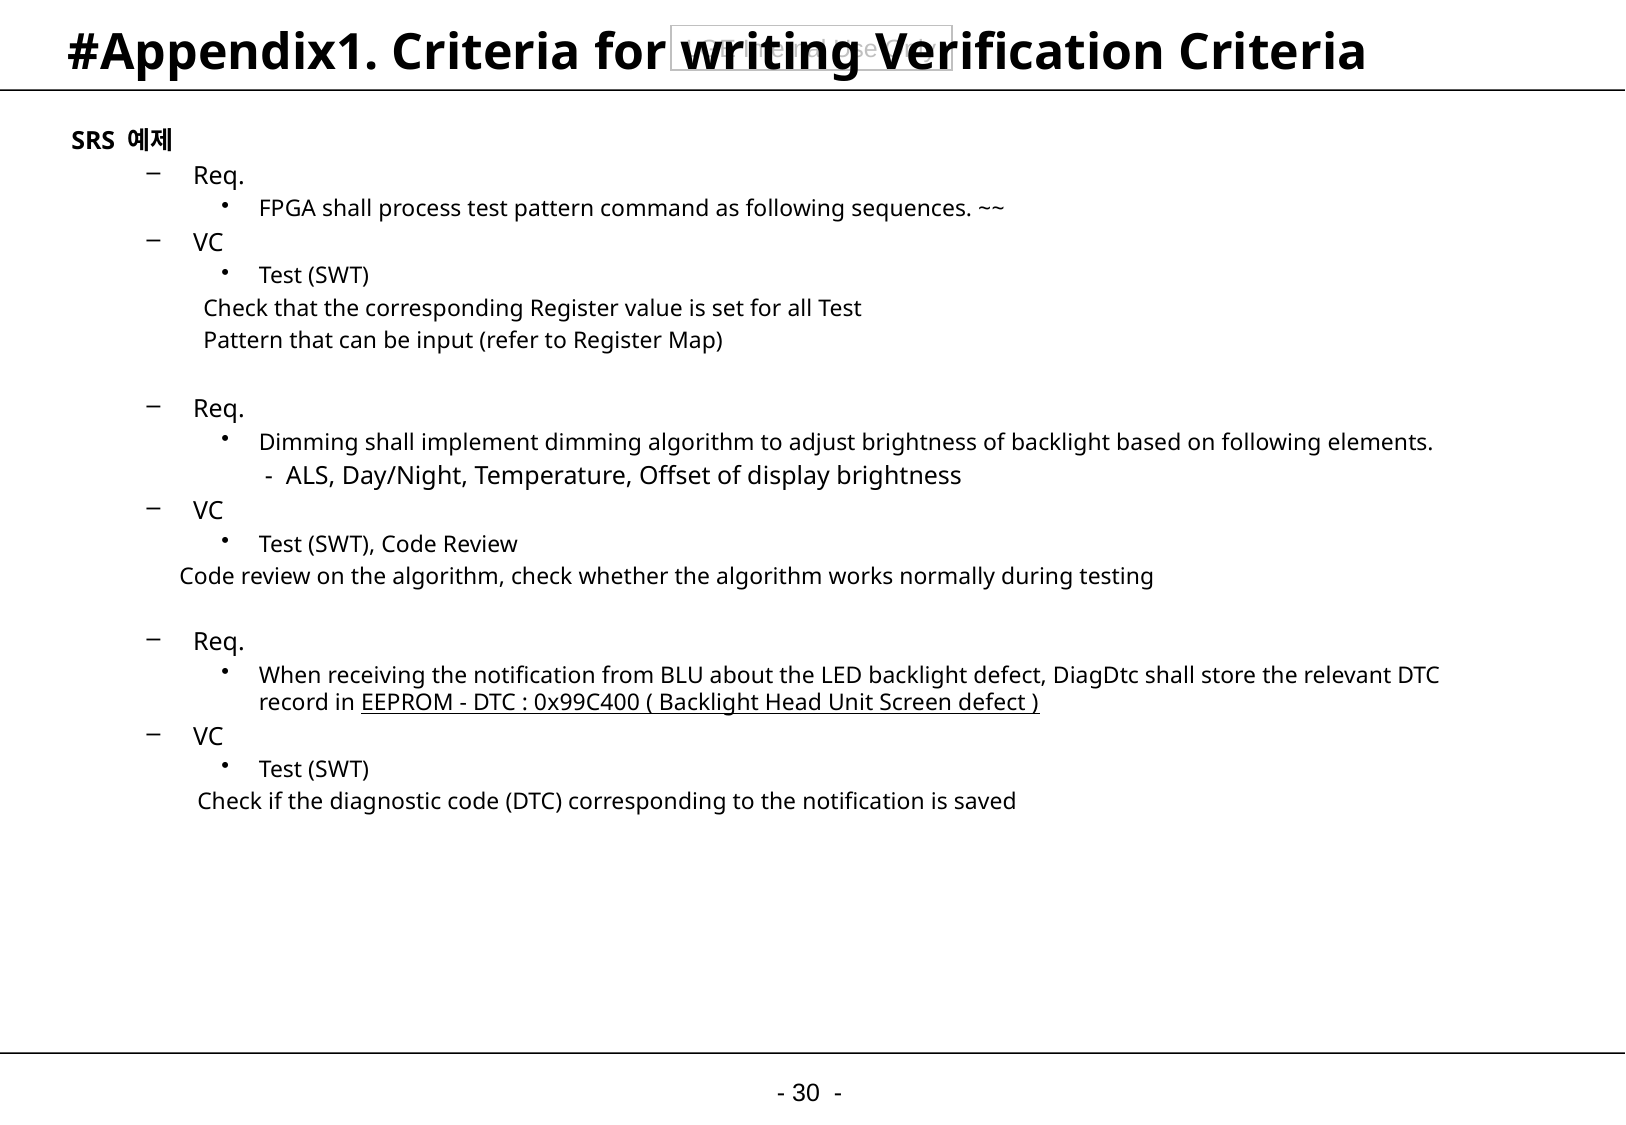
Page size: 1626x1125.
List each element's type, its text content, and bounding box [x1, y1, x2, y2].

list SRS 예제 Req. FPGA shall process test pattern command as following sequences. ~~ VC Test (SWT) Check that the corresponding Register value is set for all Test Pattern that can be input (refer to Register Map) Req. Dimming shall implement dimming algorithm to adjust brightness of backlight based on following elements. - ALS, Day/Night, Temperature, Offset of display brightness VC Test (SWT), Code Review Code review on the algorithm, check whether the algorithm works normally during testing Req. When receiving the notification from BLU about the LED backlight defect, DiagDtc shall store the relevant DTC record in EEPROM - DTC : 0x99C400 ( Backlight Head Unit Screen defect ) VC Test (SWT) Check if the diagnostic code (DTC) corresponding to the notification is saved [56, 117, 1516, 193]
title #Appendix1. Criteria for writing Verification Criteria [53, 11, 1516, 84]
